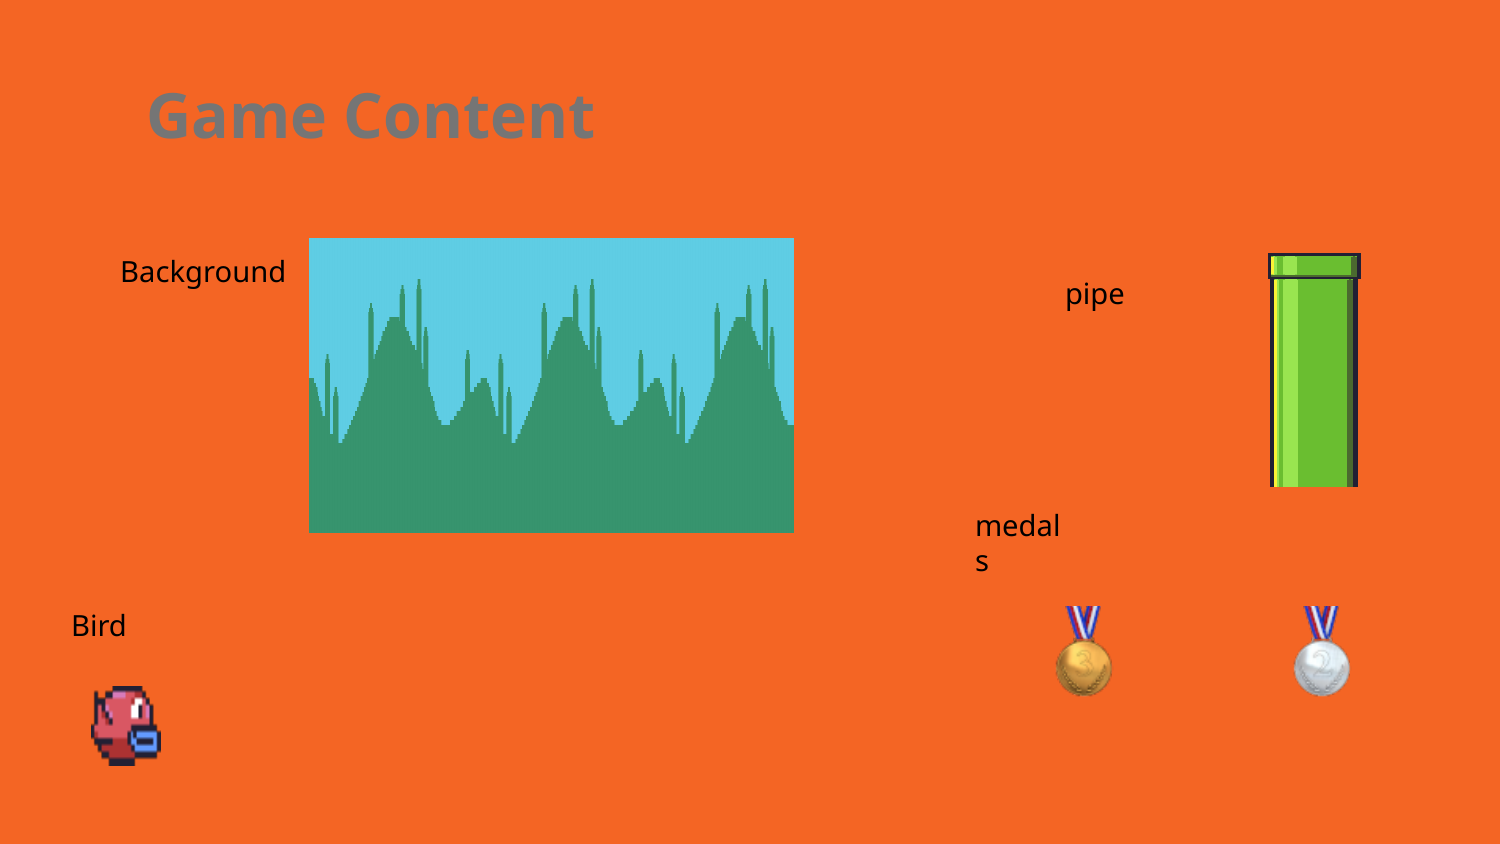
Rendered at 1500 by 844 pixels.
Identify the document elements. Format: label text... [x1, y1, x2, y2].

text_box Game Content [131, 41, 695, 167]
text_box Bird [55, 592, 167, 667]
text_box Background [105, 238, 307, 312]
text_box pipe [1050, 259, 1154, 334]
picture [309, 237, 794, 534]
picture [1268, 253, 1361, 487]
picture [1277, 606, 1372, 701]
text_box medals [960, 492, 1083, 567]
picture [1039, 606, 1134, 701]
picture [91, 686, 161, 766]
